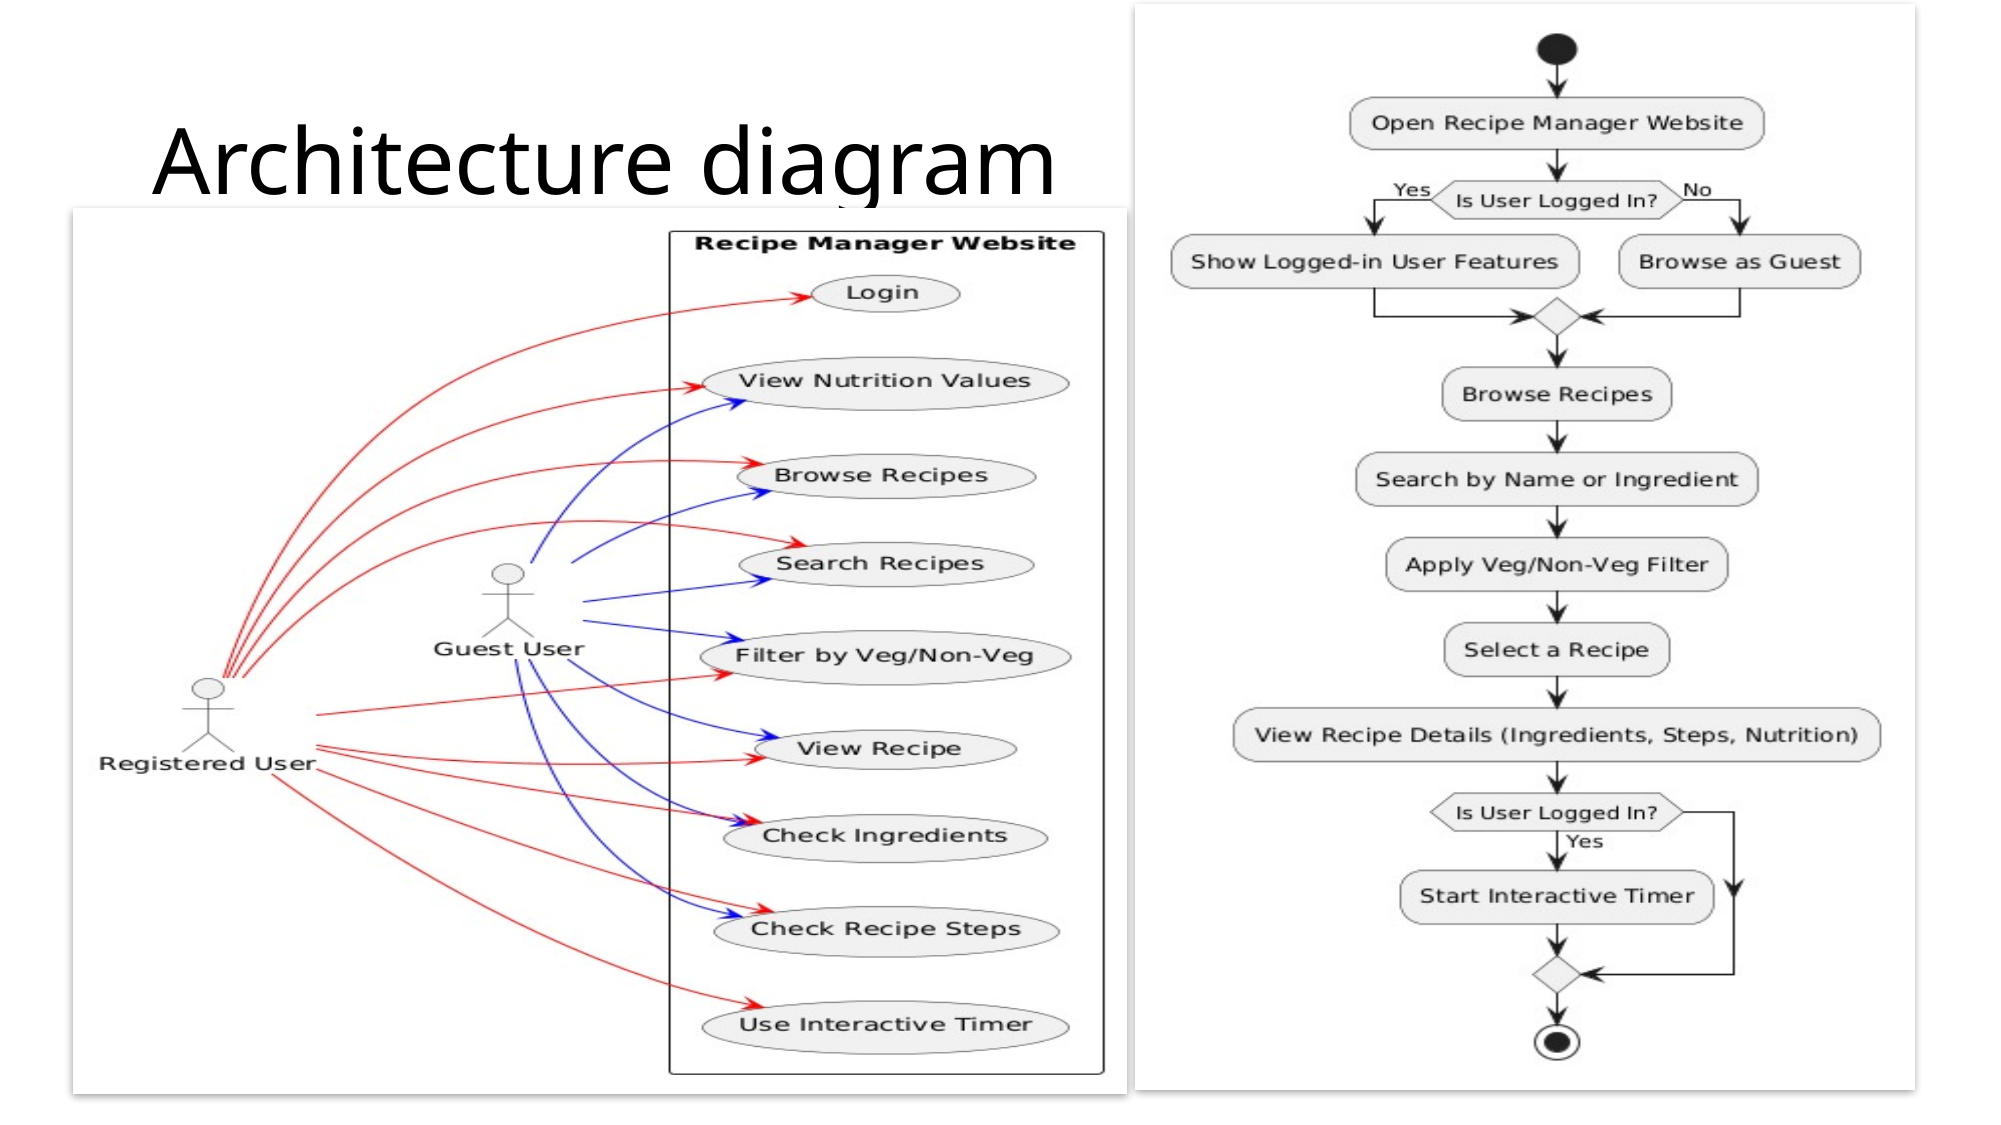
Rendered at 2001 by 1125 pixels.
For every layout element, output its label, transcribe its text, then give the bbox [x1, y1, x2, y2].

picture [1149, 18, 1901, 1076]
title Architecture diagram [150, 99, 1130, 207]
picture [87, 222, 1113, 1081]
